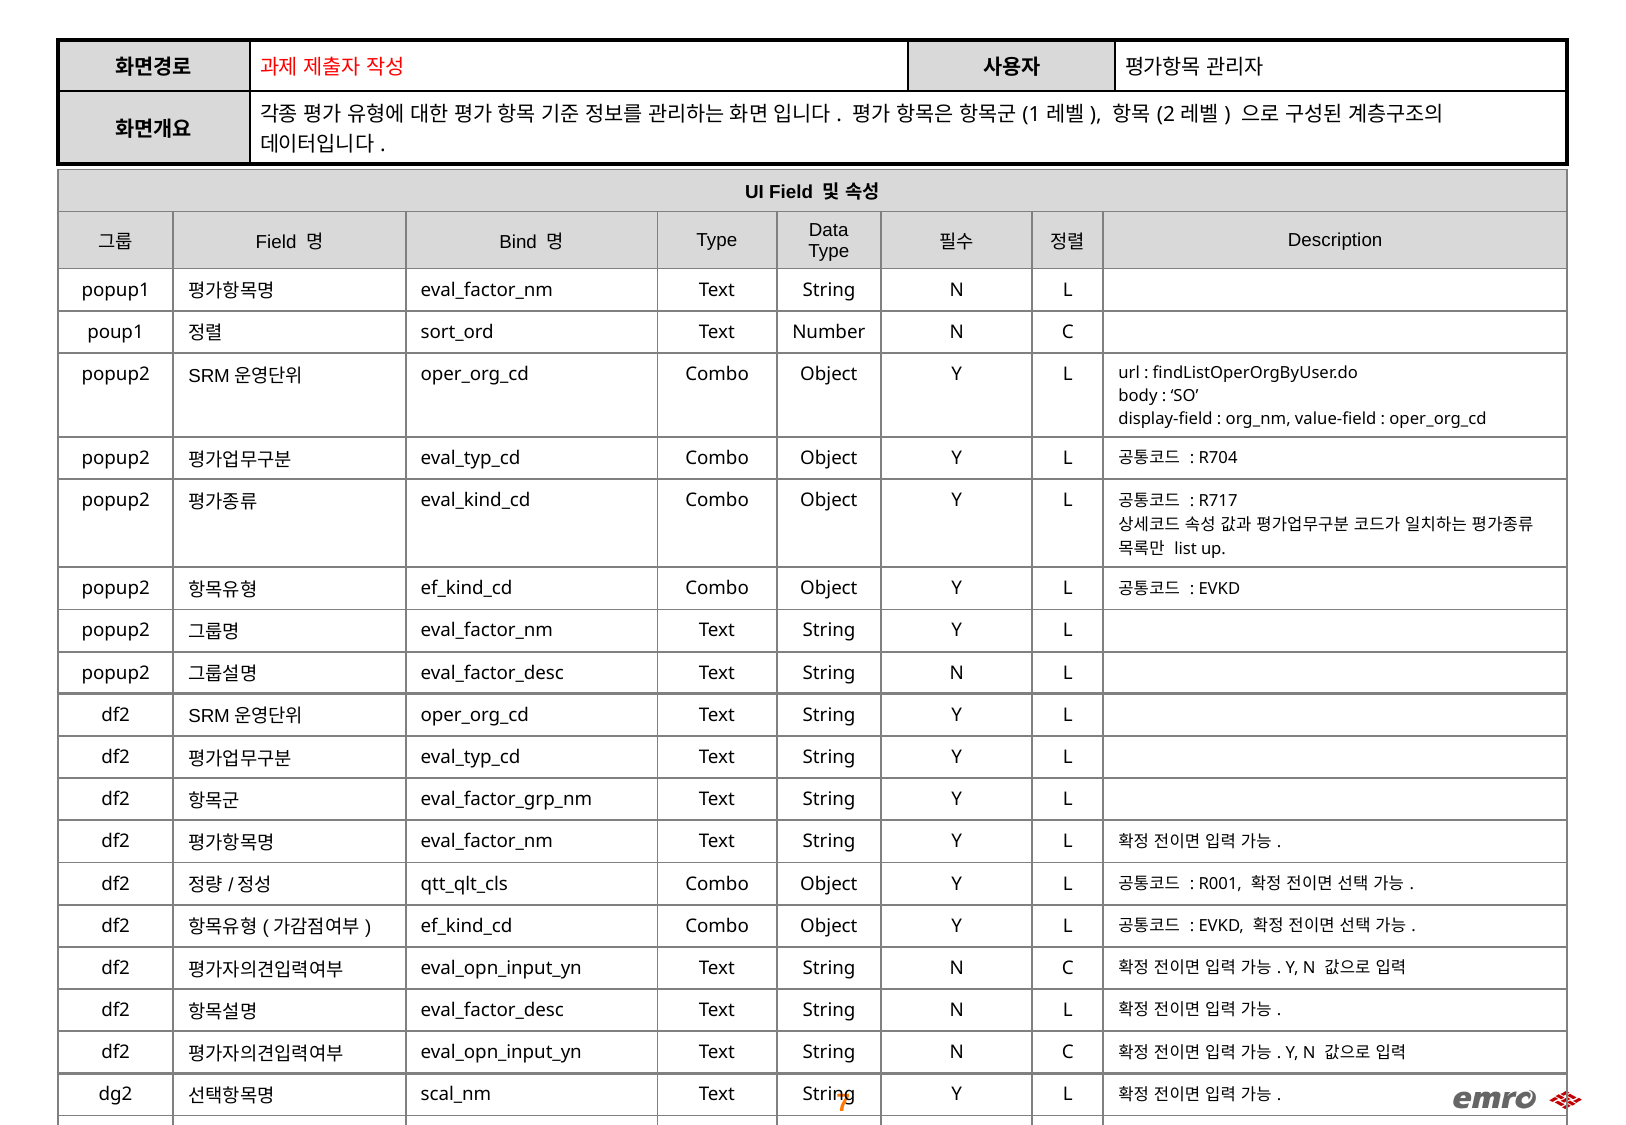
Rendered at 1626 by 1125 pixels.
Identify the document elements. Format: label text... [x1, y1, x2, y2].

table_cell Object [778, 906, 880, 946]
table_cell 항목설명 [174, 990, 405, 1030]
table_cell Number [778, 312, 880, 352]
table_cell L [1033, 1075, 1102, 1115]
table_cell L [1033, 438, 1102, 478]
table_cell eval_factor_nm [407, 610, 657, 651]
table_cell Y [882, 568, 1031, 609]
table_cell Text [658, 653, 776, 692]
table_cell 배점 [174, 1116, 405, 1125]
table_cell Text [658, 610, 776, 651]
table_cell popup2 [59, 568, 172, 609]
table_cell popup2 [59, 653, 172, 692]
table_cell [1104, 610, 1566, 651]
table_cell String [778, 821, 880, 862]
table_cell L [1033, 695, 1102, 735]
table_cell L [1033, 653, 1102, 692]
table_header 사용자 [909, 42, 1114, 90]
table_cell dg2 [59, 1116, 172, 1125]
table_cell SRM운영단위 [174, 354, 405, 436]
table_cell 평가항목명 [174, 269, 405, 310]
table_header UI Field 및 속성 [59, 170, 1566, 211]
table_cell Combo [658, 438, 776, 478]
table_cell 확정 전이면 입력 가능. [1104, 821, 1566, 862]
table_cell Text [658, 1075, 776, 1115]
table_cell eval_opn_input_yn [407, 1032, 657, 1072]
table_cell Combo [658, 568, 776, 609]
table_cell Combo [658, 906, 776, 946]
table_cell N [882, 990, 1031, 1030]
table_cell 정렬 [174, 312, 405, 352]
table_cell Y [882, 1075, 1031, 1115]
table_cell Y [882, 695, 1031, 735]
table_cell Combo [658, 480, 776, 566]
table_cell df2 [59, 948, 172, 988]
table_cell Y [882, 737, 1031, 777]
table_cell 공통코드 : R001, 확정 전이면 선택 가능. [1104, 863, 1566, 904]
table_cell Type [658, 212, 776, 268]
table_cell score [407, 1116, 657, 1125]
table_cell 화면개요 [60, 92, 249, 162]
table_cell eval_factor_nm [407, 821, 657, 862]
table_cell 평가자의견입력여부 [174, 948, 405, 988]
table_cell Text [658, 779, 776, 819]
table_cell L [1033, 863, 1102, 904]
table_cell Field 명 [174, 212, 405, 268]
table_cell popup1 [59, 269, 172, 310]
table_cell String [778, 1075, 880, 1115]
table_cell 평가업무구분 [174, 438, 405, 478]
table_cell 확정 전이면 입력 가능. [1104, 1116, 1566, 1125]
table_cell 정렬 [1033, 212, 1102, 268]
table_cell df2 [59, 863, 172, 904]
table_cell L [1033, 1116, 1102, 1125]
table_header 평가항목 관리자 [1116, 42, 1565, 90]
table_cell Text [658, 948, 776, 988]
table_cell 평가종류 [174, 480, 405, 566]
table_cell scal_nm [407, 1075, 657, 1115]
table_cell Object [778, 480, 880, 566]
table_cell 그룹설명 [174, 653, 405, 692]
table_cell 평가자의견입력여부 [174, 1032, 405, 1072]
table_cell N [882, 1032, 1031, 1072]
table_cell Y [882, 779, 1031, 819]
table_cell N [882, 653, 1031, 692]
table_cell url : findListOperOrgByUser.do body : ‘SO’ display-field : org_nm, value-field : oper_org_cd [1104, 354, 1566, 436]
table_cell df2 [59, 737, 172, 777]
table_cell 필수 [882, 212, 1031, 268]
table_cell 정량/정성 [174, 863, 405, 904]
table_cell String [778, 948, 880, 988]
table_cell L [1033, 906, 1102, 946]
table_cell Combo [658, 354, 776, 436]
table_cell Text [658, 821, 776, 862]
table_cell Y [882, 821, 1031, 862]
table_cell Object [778, 438, 880, 478]
table_cell L [1033, 821, 1102, 862]
table_header 과제 제출자 작성 [251, 42, 907, 90]
table_cell String [778, 990, 880, 1030]
table_cell qtt_qlt_cls [407, 863, 657, 904]
table_cell Number [778, 1116, 880, 1125]
table_cell 확정 전이면 입력 가능. [1104, 990, 1566, 1030]
table_cell Text [658, 1116, 776, 1125]
table_cell 확정 전이면 입력 가능. [1104, 1075, 1566, 1115]
table_cell Y [882, 480, 1031, 566]
table_cell SRM운영단위 [174, 695, 405, 735]
table_cell Object [778, 568, 880, 609]
table_cell df2 [59, 779, 172, 819]
table_cell Text [658, 269, 776, 310]
table_cell ef_kind_cd [407, 906, 657, 946]
table_cell poup1 [59, 312, 172, 352]
table_cell [1104, 737, 1566, 777]
table_cell 항목유형(가감점여부) [174, 906, 405, 946]
table_cell popup2 [59, 480, 172, 566]
table_cell 그룹명 [174, 610, 405, 651]
table_cell Combo [658, 863, 776, 904]
table_cell L [1033, 480, 1102, 566]
table_cell df2 [59, 821, 172, 862]
table_cell 공통코드 : EVKD [1104, 568, 1566, 609]
table_cell ef_kind_cd [407, 568, 657, 609]
table_cell String [778, 269, 880, 310]
table_cell eval_factor_desc [407, 990, 657, 1030]
table_cell Text [658, 695, 776, 735]
table_cell 공통코드 : EVKD, 확정 전이면 선택 가능. [1104, 906, 1566, 946]
table_cell C [1033, 312, 1102, 352]
picture [1568, 1090, 1582, 1110]
table_cell String [778, 610, 880, 651]
table_cell N [882, 312, 1031, 352]
table_cell Y [882, 1116, 1031, 1125]
table_cell String [778, 695, 880, 735]
table_cell Object [778, 354, 880, 436]
table_cell [1104, 312, 1566, 352]
table_cell Y [882, 906, 1031, 946]
table_cell eval_factor_desc [407, 653, 657, 692]
table_cell dg2 [59, 1075, 172, 1115]
table_cell Bind 명 [407, 212, 657, 268]
table_cell Y [882, 438, 1031, 478]
table_cell Text [658, 990, 776, 1030]
table_cell eval_kind_cd [407, 480, 657, 566]
table_cell 항목군 [174, 779, 405, 819]
table_cell Description [1104, 212, 1566, 268]
table_cell popup2 [59, 354, 172, 436]
table_cell L [1033, 568, 1102, 609]
table_cell Y [882, 354, 1031, 436]
table_cell eval_factor_grp_nm [407, 779, 657, 819]
table_cell Text [658, 312, 776, 352]
table_cell df2 [59, 906, 172, 946]
table_cell df2 [59, 1032, 172, 1072]
table_cell 그룹 [59, 212, 172, 268]
table_cell [1104, 269, 1566, 310]
table_cell 평가항목명 [174, 821, 405, 862]
table_cell Object [778, 863, 880, 904]
table_cell Text [658, 737, 776, 777]
table_cell popup2 [59, 438, 172, 478]
table_cell df2 [59, 695, 172, 735]
table_cell eval_opn_input_yn [407, 948, 657, 988]
table_cell N [882, 269, 1031, 310]
table_cell [1104, 779, 1566, 819]
table_cell oper_org_cd [407, 695, 657, 735]
table_cell eval_typ_cd [407, 737, 657, 777]
table_cell C [1033, 1032, 1102, 1072]
table_cell df2 [59, 990, 172, 1030]
table_cell 선택항목명 [174, 1075, 405, 1115]
table_cell 평가업무구분 [174, 737, 405, 777]
table_cell [1104, 695, 1566, 735]
table_cell C [1033, 948, 1102, 988]
table_cell String [778, 737, 880, 777]
table_cell Y [882, 610, 1031, 651]
table_cell String [778, 1032, 880, 1072]
table_cell 공통코드 : R717 상세코드 속성 값과 평가업무구분 코드가 일치하는 평가종류 목록만 list up. [1104, 480, 1566, 566]
table_header 화면경로 [60, 42, 249, 90]
table_cell 확정 전이면 입력 가능. Y, N 값으로 입력 [1104, 1032, 1566, 1072]
table_cell Data Type [778, 212, 880, 268]
table_cell eval_factor_nm [407, 269, 657, 310]
table_cell oper_org_cd [407, 354, 657, 436]
table_cell 항목유형 [174, 568, 405, 609]
table_cell L [1033, 779, 1102, 819]
table_cell L [1033, 737, 1102, 777]
table_cell Text [658, 1032, 776, 1072]
table_cell [1104, 653, 1566, 692]
table_cell L [1033, 990, 1102, 1030]
table_cell eval_typ_cd [407, 438, 657, 478]
table_cell L [1033, 269, 1102, 310]
table_cell 확정 전이면 입력 가능. Y, N 값으로 입력 [1104, 948, 1566, 988]
table_cell 각종 평가 유형에 대한 평가 항목 기준 정보를 관리하는 화면 입니다. 평가 항목은 항목군(1레벨), 항목(2레벨) 으로 구성된 계층구조의 데이터입니다. [251, 92, 1565, 162]
table_cell String [778, 779, 880, 819]
table_cell popup2 [59, 610, 172, 651]
table_cell Y [882, 863, 1031, 904]
table_cell L [1033, 610, 1102, 651]
table_cell N [882, 948, 1031, 988]
table_cell 공통코드 : R704 [1104, 438, 1566, 478]
table_cell L [1033, 354, 1102, 436]
table_cell sort_ord [407, 312, 657, 352]
table_cell String [778, 653, 880, 692]
